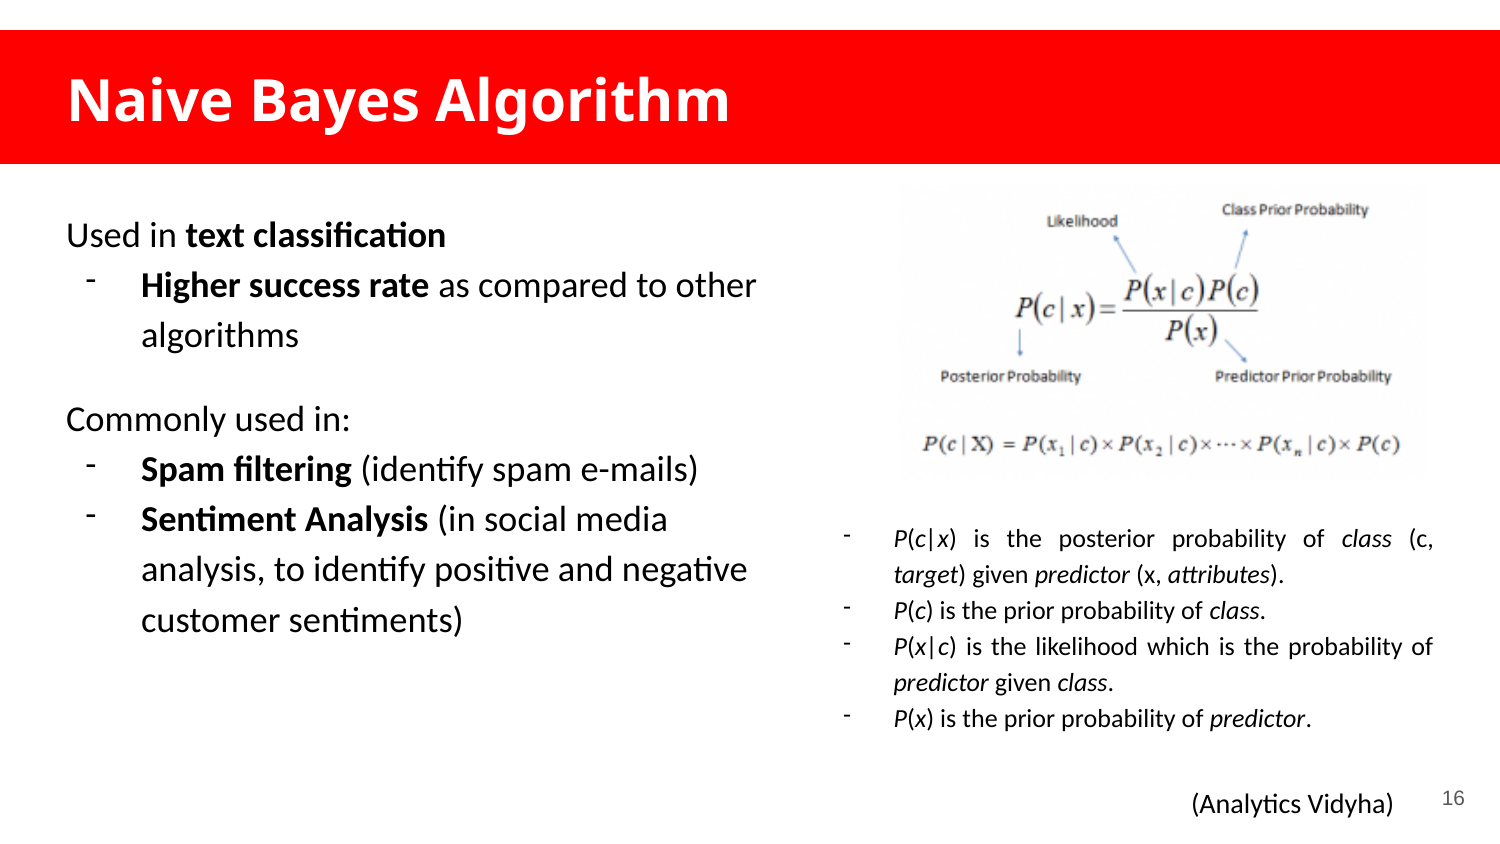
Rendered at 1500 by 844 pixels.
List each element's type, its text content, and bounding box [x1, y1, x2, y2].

text_box P(c|x) is the posterior probability of class (c, target) given predictor (x, attributes). P(c) is the prior probability of class. P(x|c) is the likelihood which is the probability of predictor given class. P(x) is the prior probability of predictor. [803, 501, 1449, 759]
slide_number ‹#› [1431, 764, 1480, 830]
title Naive Bayes Algorithm [51, 48, 1449, 142]
text_box (Analytics Vidyha) [1154, 764, 1431, 830]
text_box [0, 30, 1500, 164]
picture [882, 185, 1432, 490]
list Used in text classification Higher success rate as compared to other algorithms Commonly used in: Spam filtering (identify spam e-mails) Sentiment Analysis (in social media analysis, to identify positive and negative customer sentiments) [51, 189, 804, 813]
